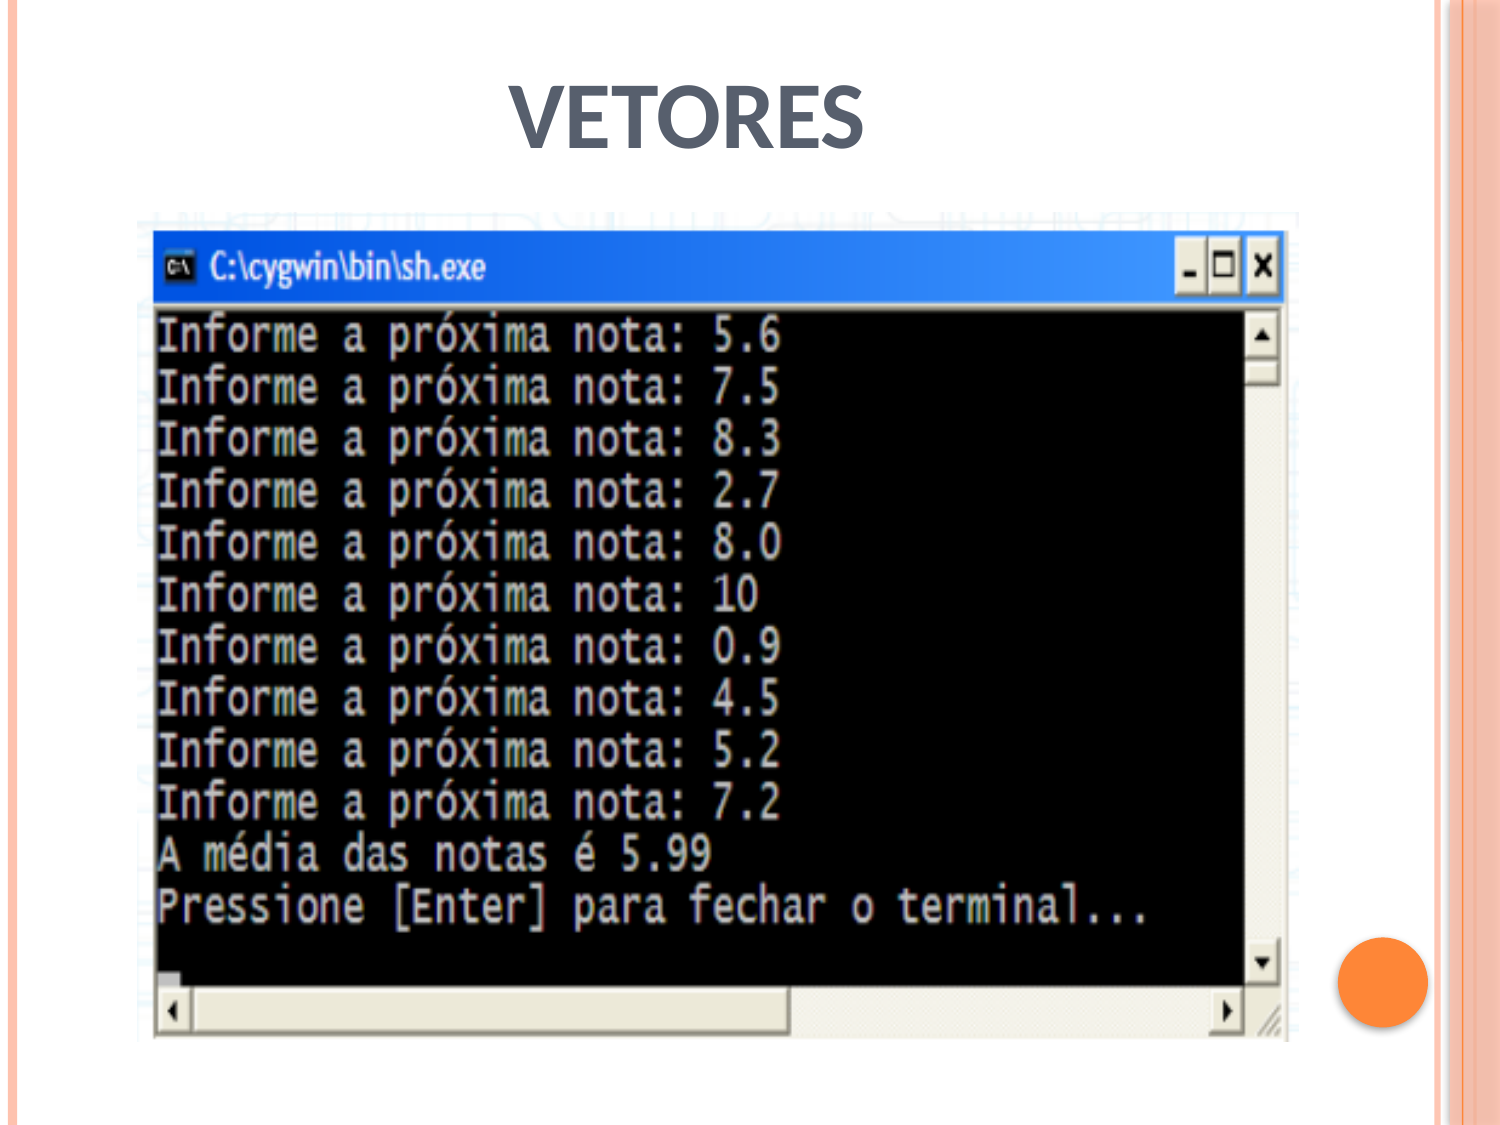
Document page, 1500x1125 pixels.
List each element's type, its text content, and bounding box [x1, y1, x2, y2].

title Vetores [75, 45, 1300, 175]
picture [136, 211, 1299, 1042]
